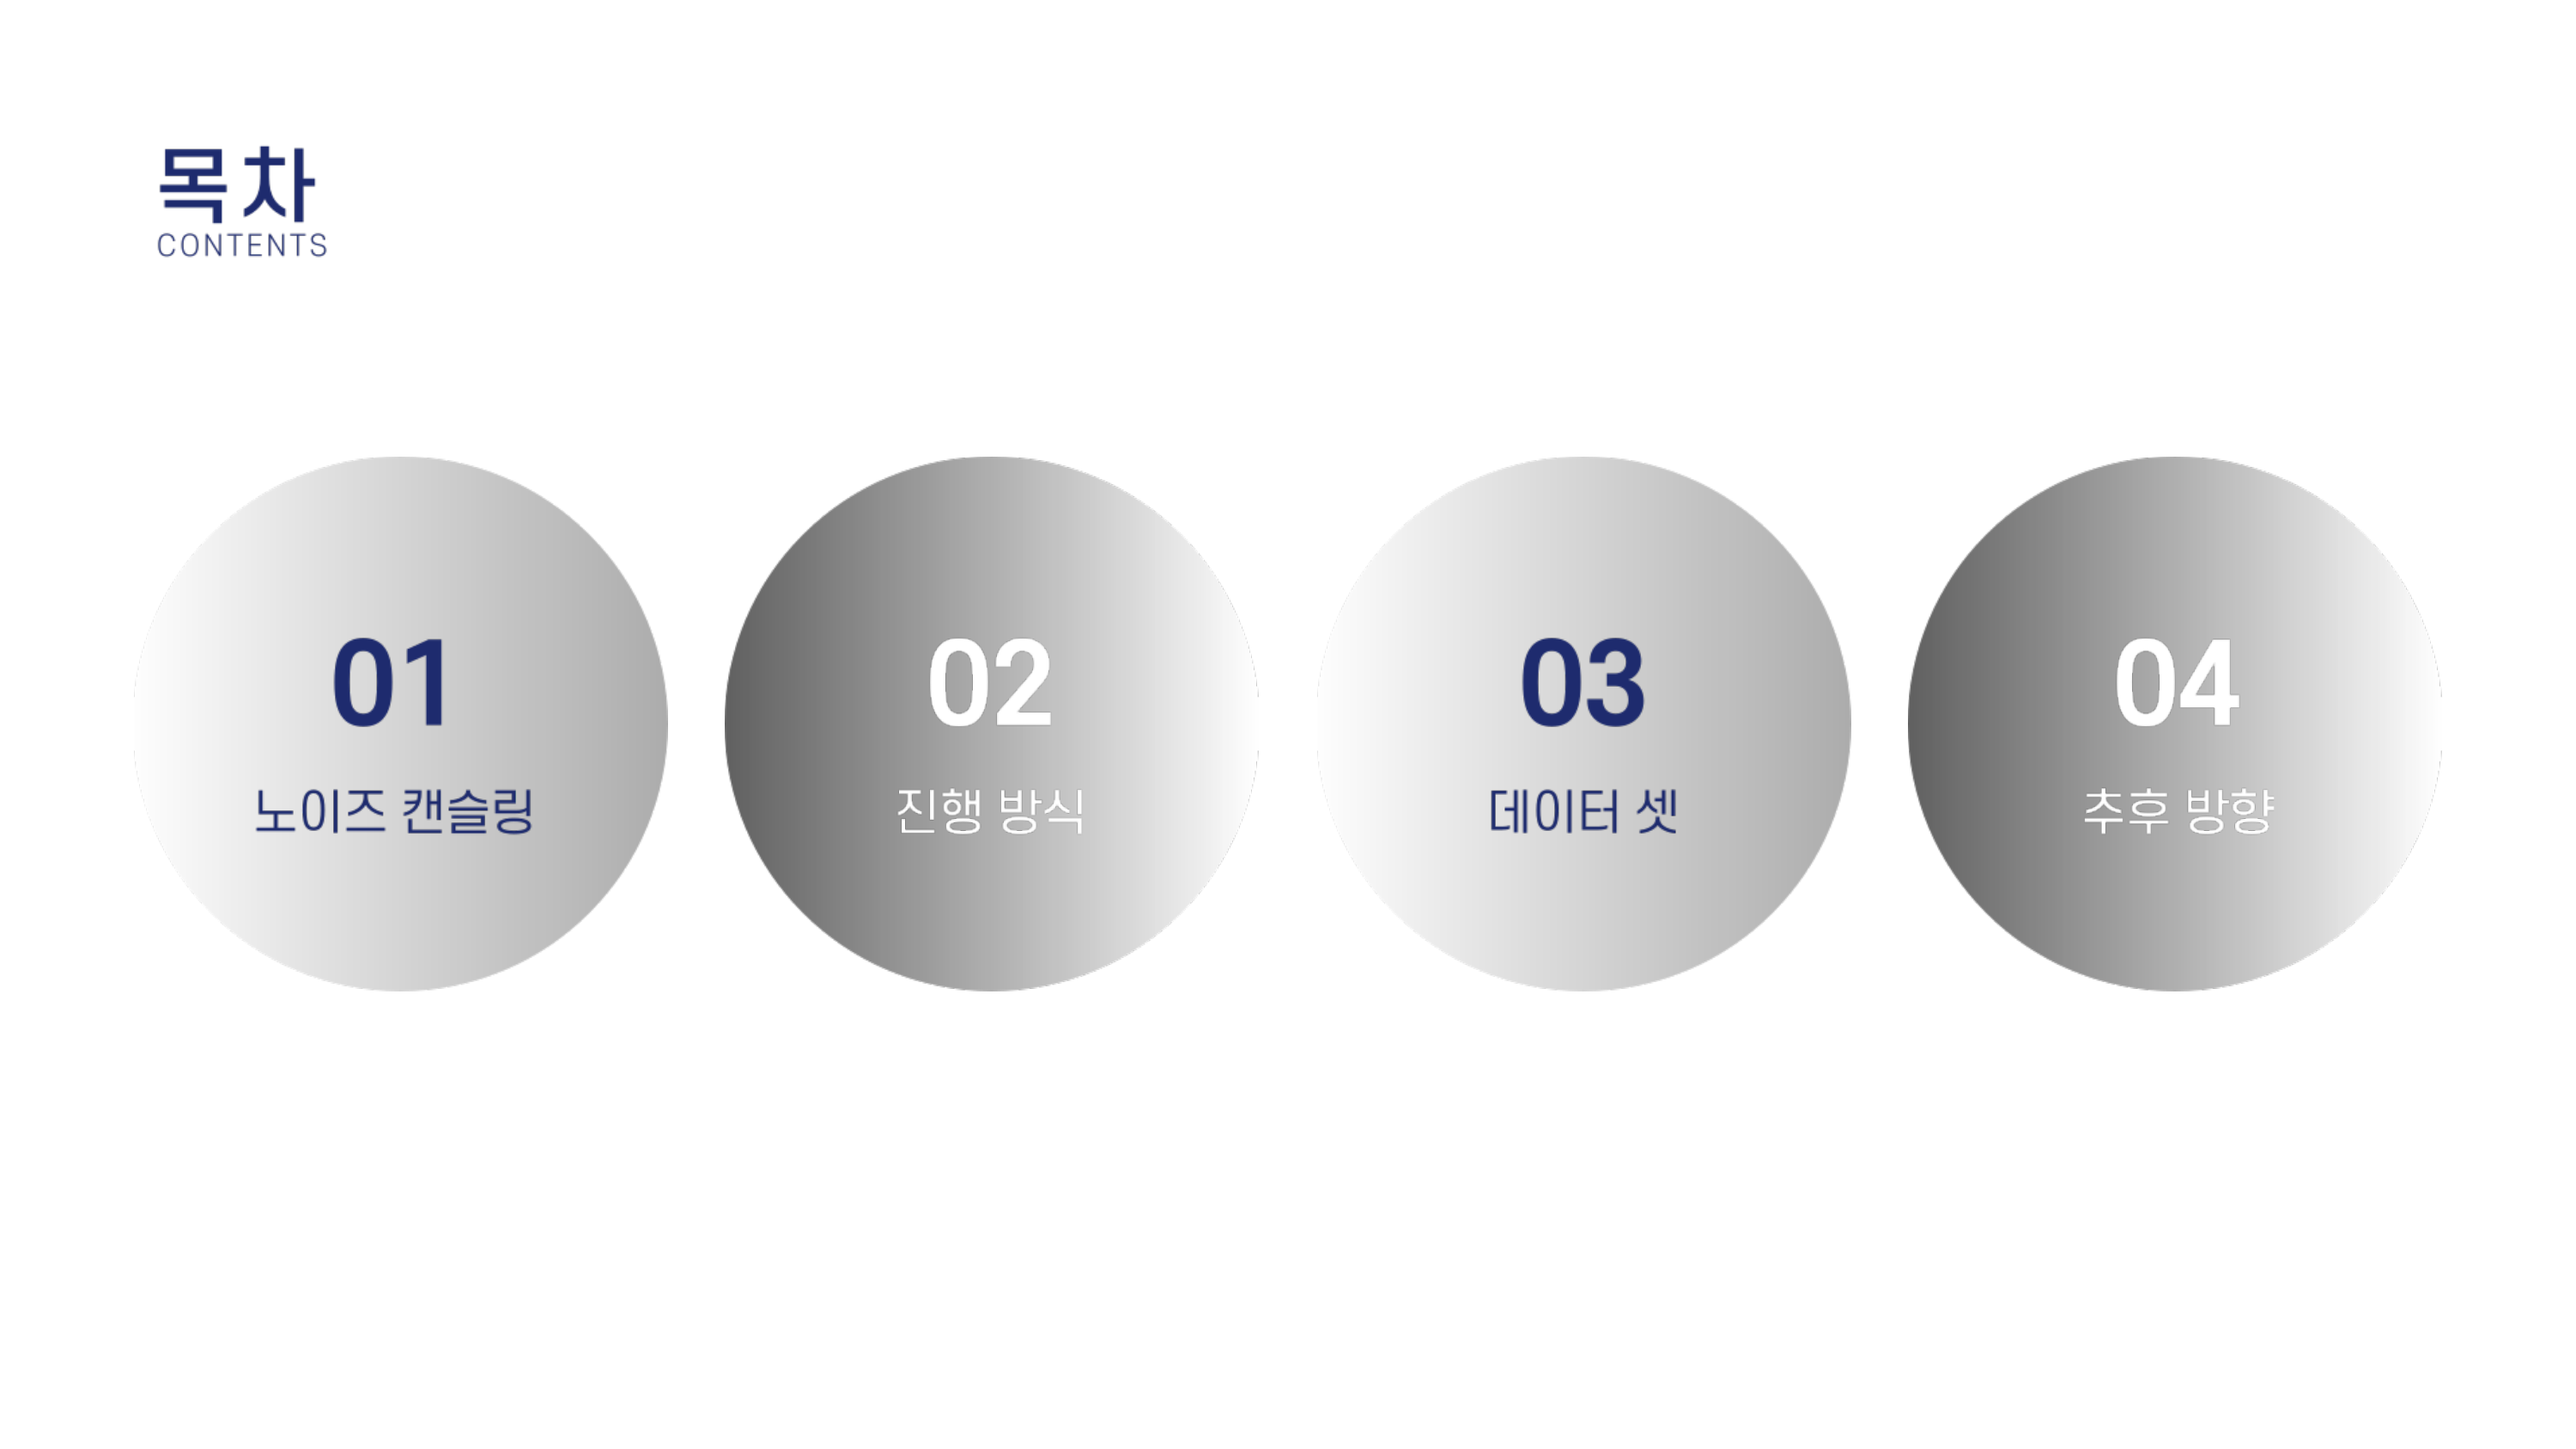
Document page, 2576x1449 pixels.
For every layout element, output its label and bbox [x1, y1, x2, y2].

text_box [1988, 606, 2369, 848]
picture [143, 118, 361, 280]
text_box [1394, 606, 1775, 848]
text_box [801, 606, 1182, 848]
text_box [725, 457, 1260, 991]
text_box [205, 606, 586, 848]
text_box [1908, 457, 2443, 991]
text_box [133, 457, 668, 991]
text_box [1316, 457, 1851, 991]
